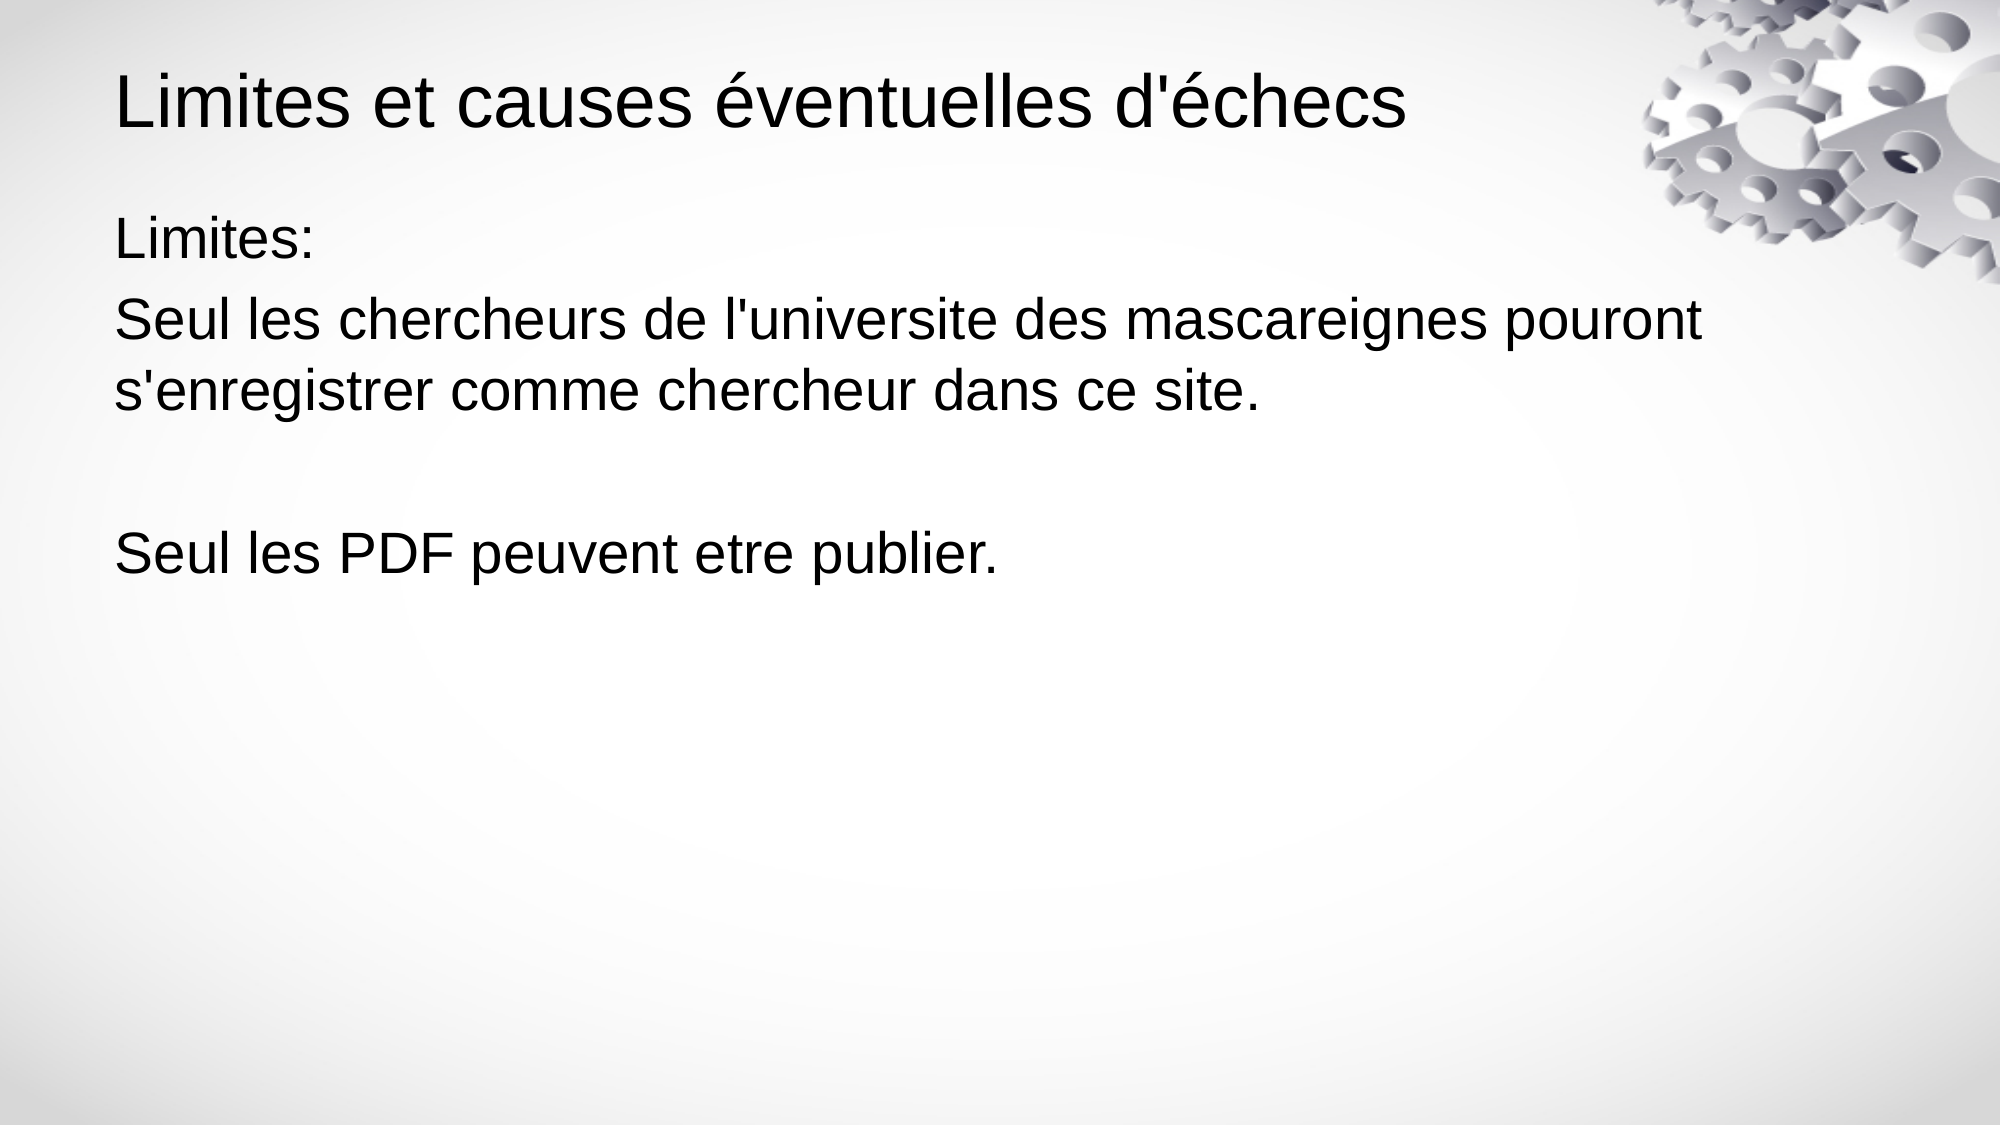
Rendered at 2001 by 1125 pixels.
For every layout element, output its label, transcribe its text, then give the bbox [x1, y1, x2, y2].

list Limites: Seul les chercheurs de l'universite des mascareignes pouront s'enregistrer comme chercheur dans ce site. Seul les PDF peuvent etre publier. [99, 192, 1901, 1006]
title Limites et causes éventuelles d'échecs [99, 30, 1901, 165]
picture [0, 0, 2000, 1125]
